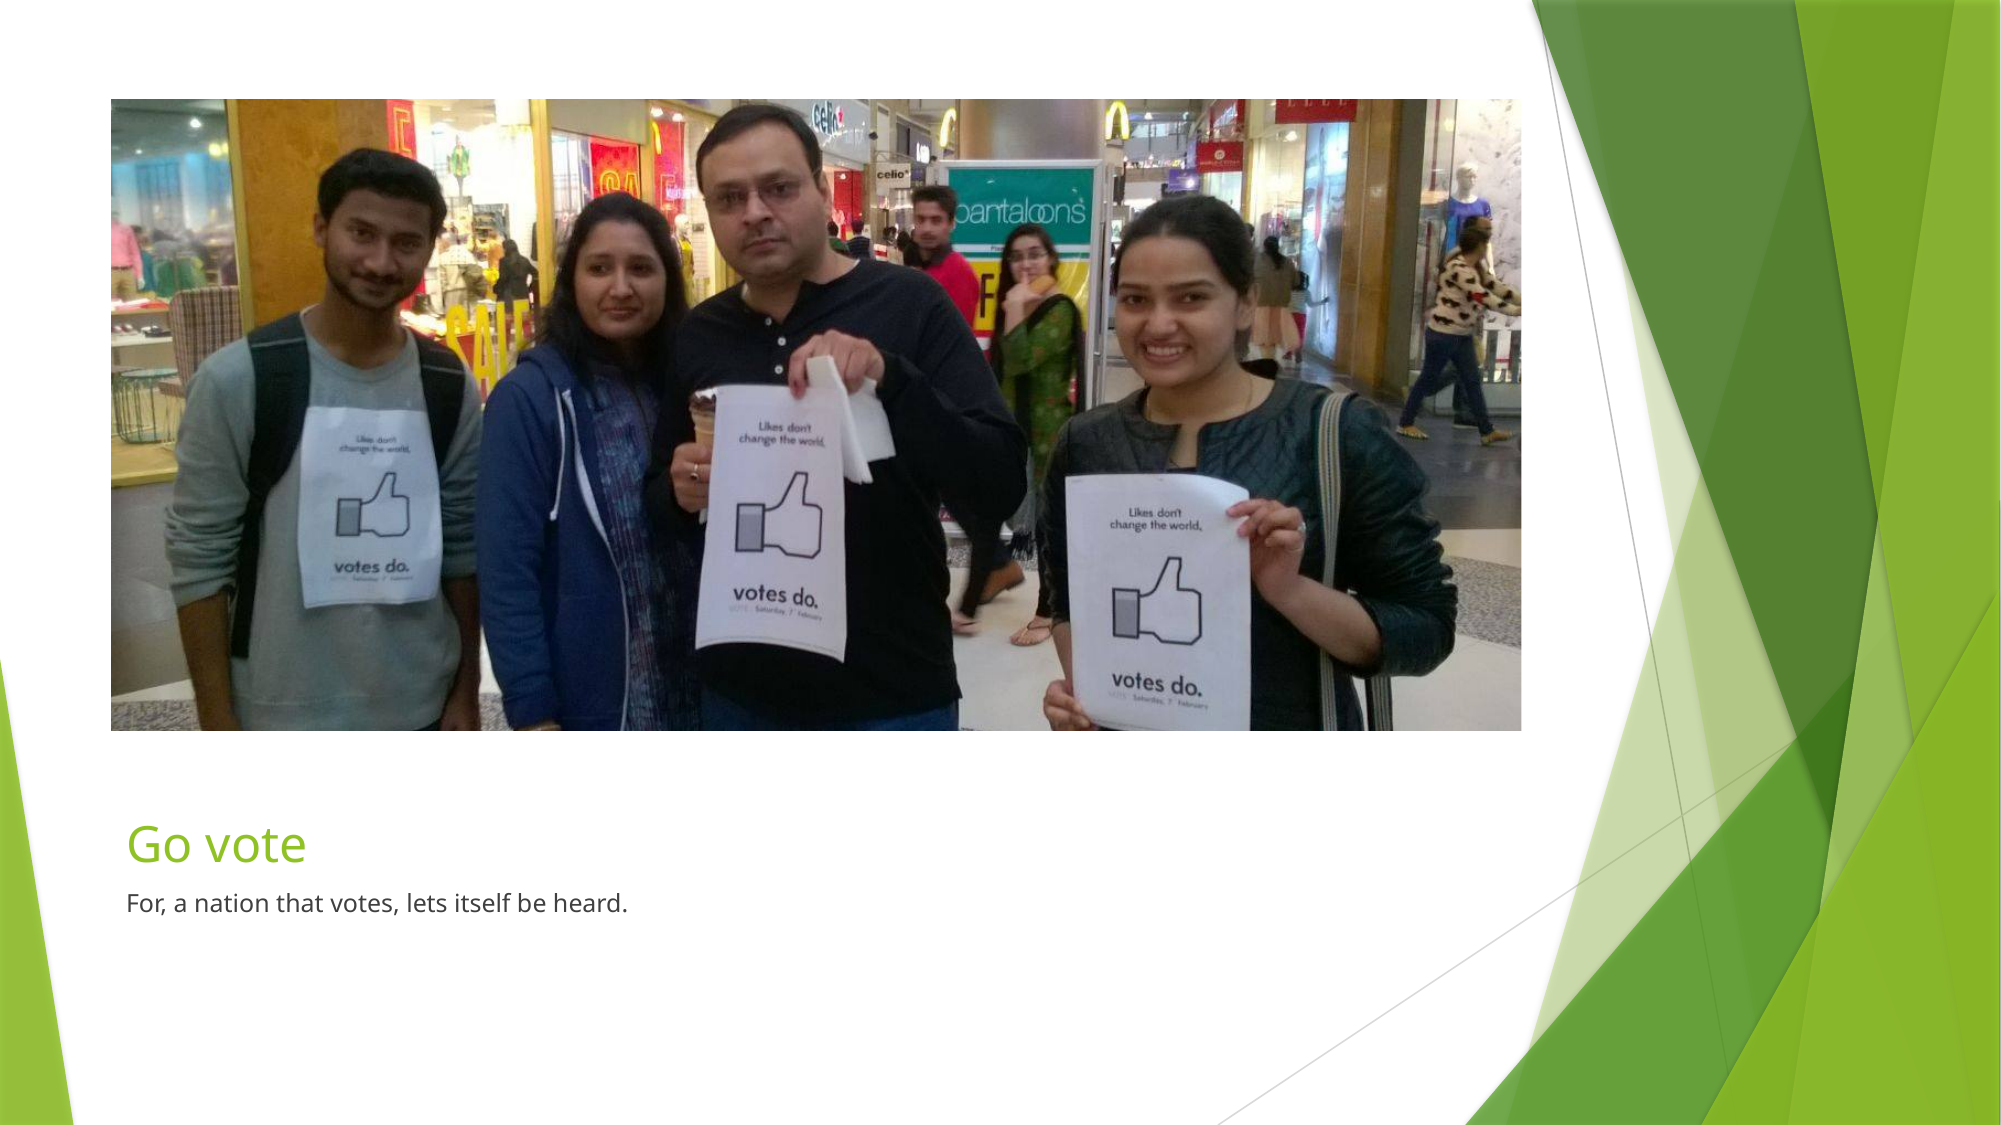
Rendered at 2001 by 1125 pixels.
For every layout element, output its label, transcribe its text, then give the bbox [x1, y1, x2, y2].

list For, a nation that votes, lets itself be heard. [111, 880, 1522, 991]
picture [110, 99, 1522, 732]
title Go vote [111, 787, 1522, 880]
